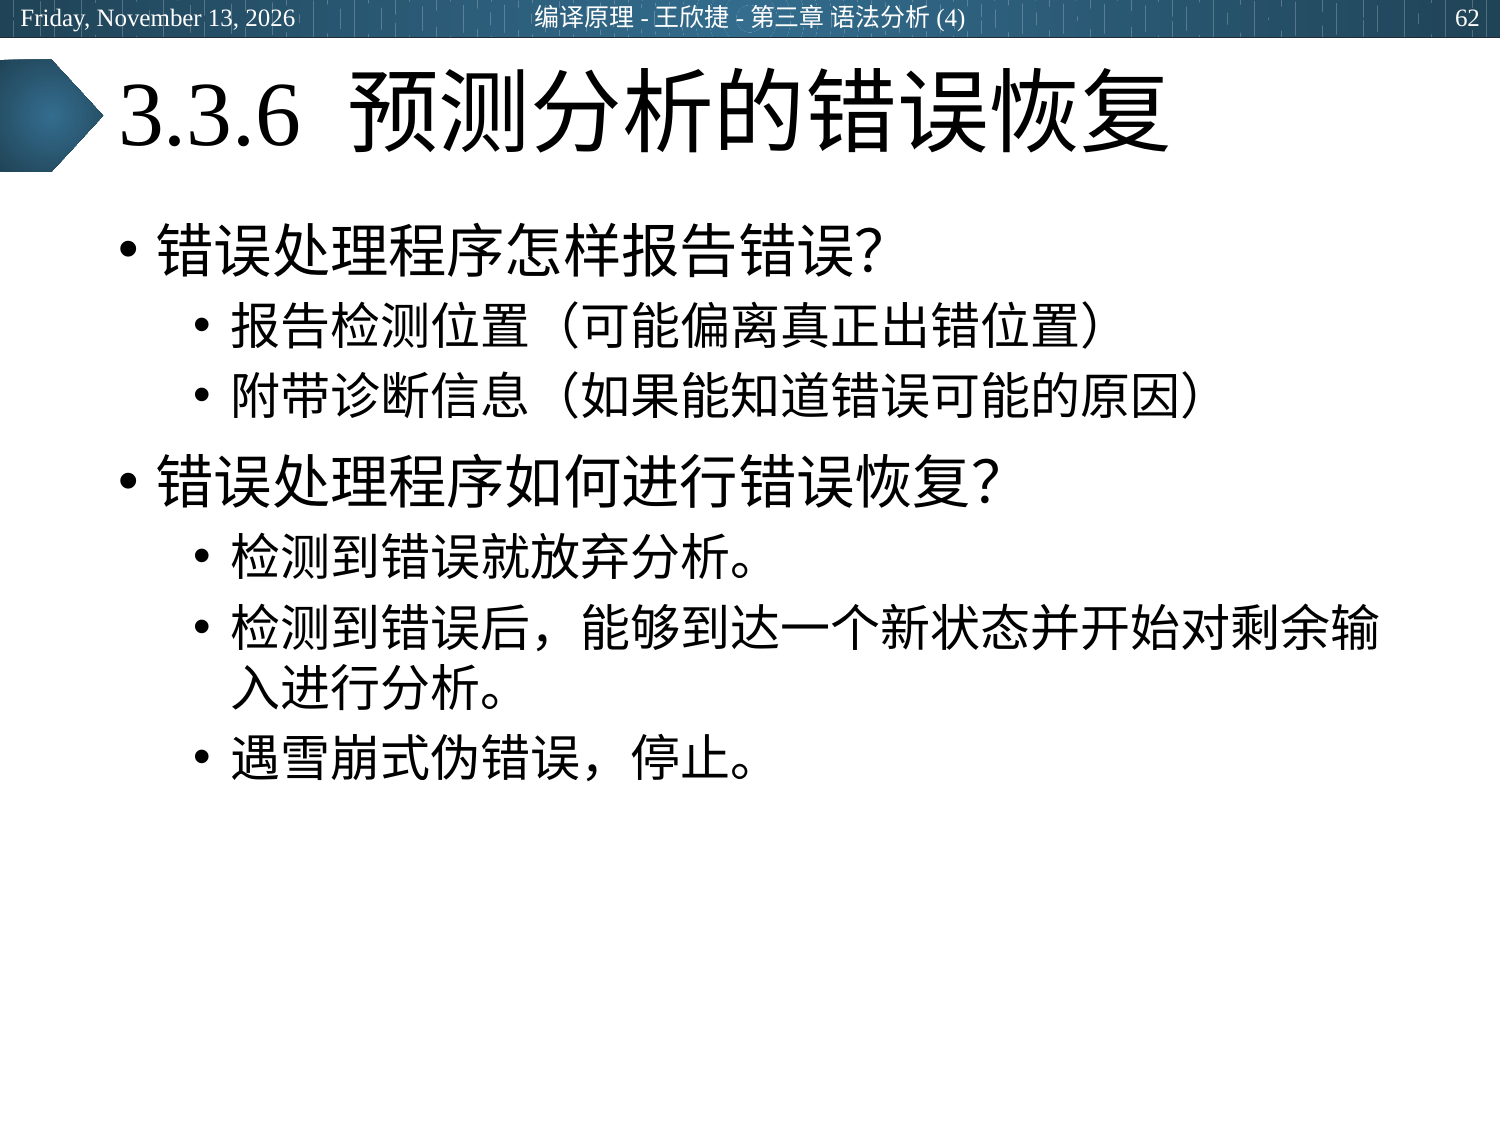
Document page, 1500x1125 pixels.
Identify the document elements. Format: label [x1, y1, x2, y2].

slide_number [5, 1, 344, 32]
slide_number [1157, 1, 1495, 32]
list [103, 206, 1397, 1014]
title [103, 37, 1397, 194]
footer [496, 1, 1004, 32]
